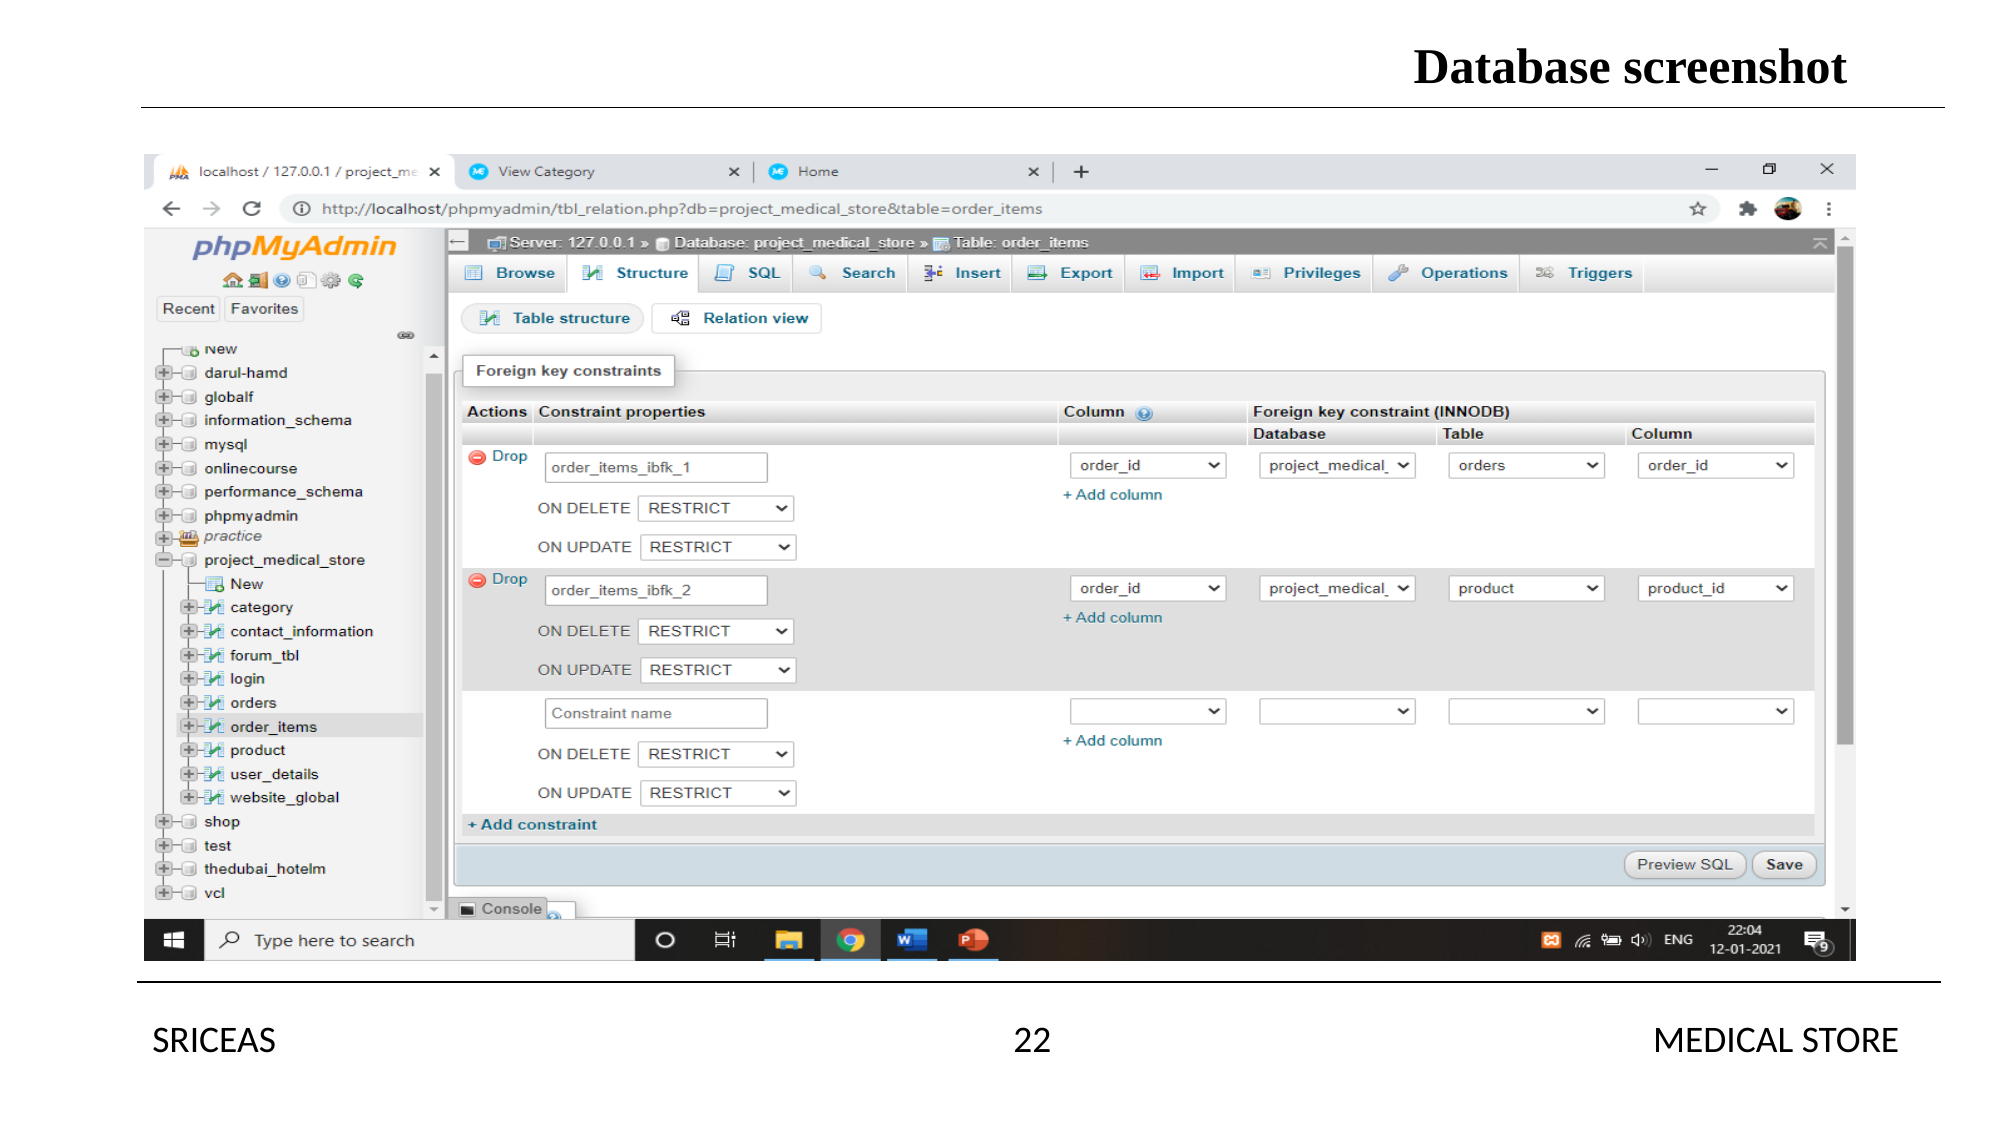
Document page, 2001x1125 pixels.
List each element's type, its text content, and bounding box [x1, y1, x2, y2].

picture [144, 154, 1856, 961]
text_box Database screenshot [137, 28, 1863, 107]
text_box SRICEAS 22 MEDICAL STORE [137, 1007, 1941, 1068]
